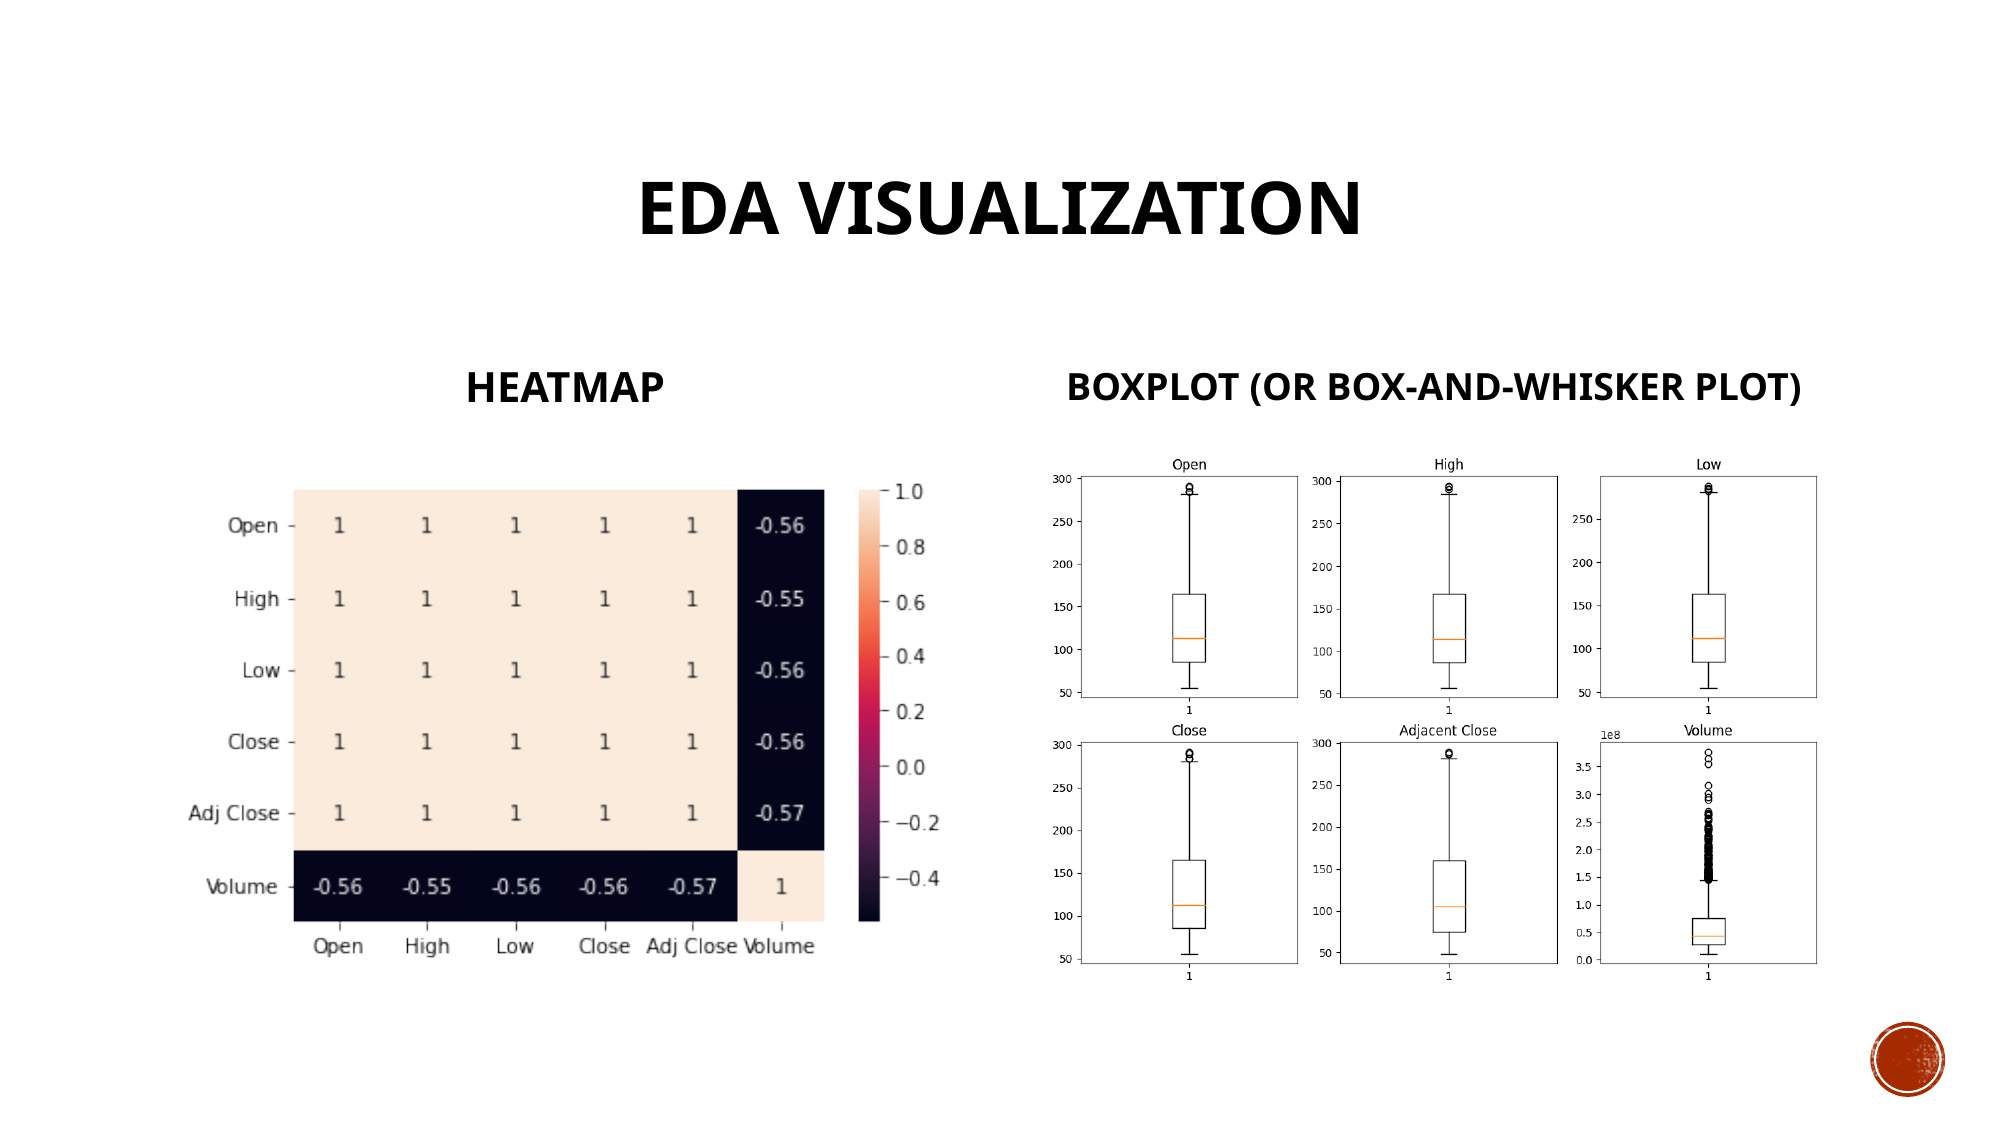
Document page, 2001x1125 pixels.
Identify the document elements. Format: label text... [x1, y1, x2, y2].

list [1046, 452, 1824, 990]
list HEATMAP [174, 336, 955, 441]
picture [175, 470, 956, 970]
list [178, 474, 953, 967]
picture [1044, 450, 1824, 990]
title EDA Visualization [175, 79, 1826, 344]
list BOXPLOT (OR BOX-AND-WHISKER PLOT) [1043, 336, 1824, 441]
